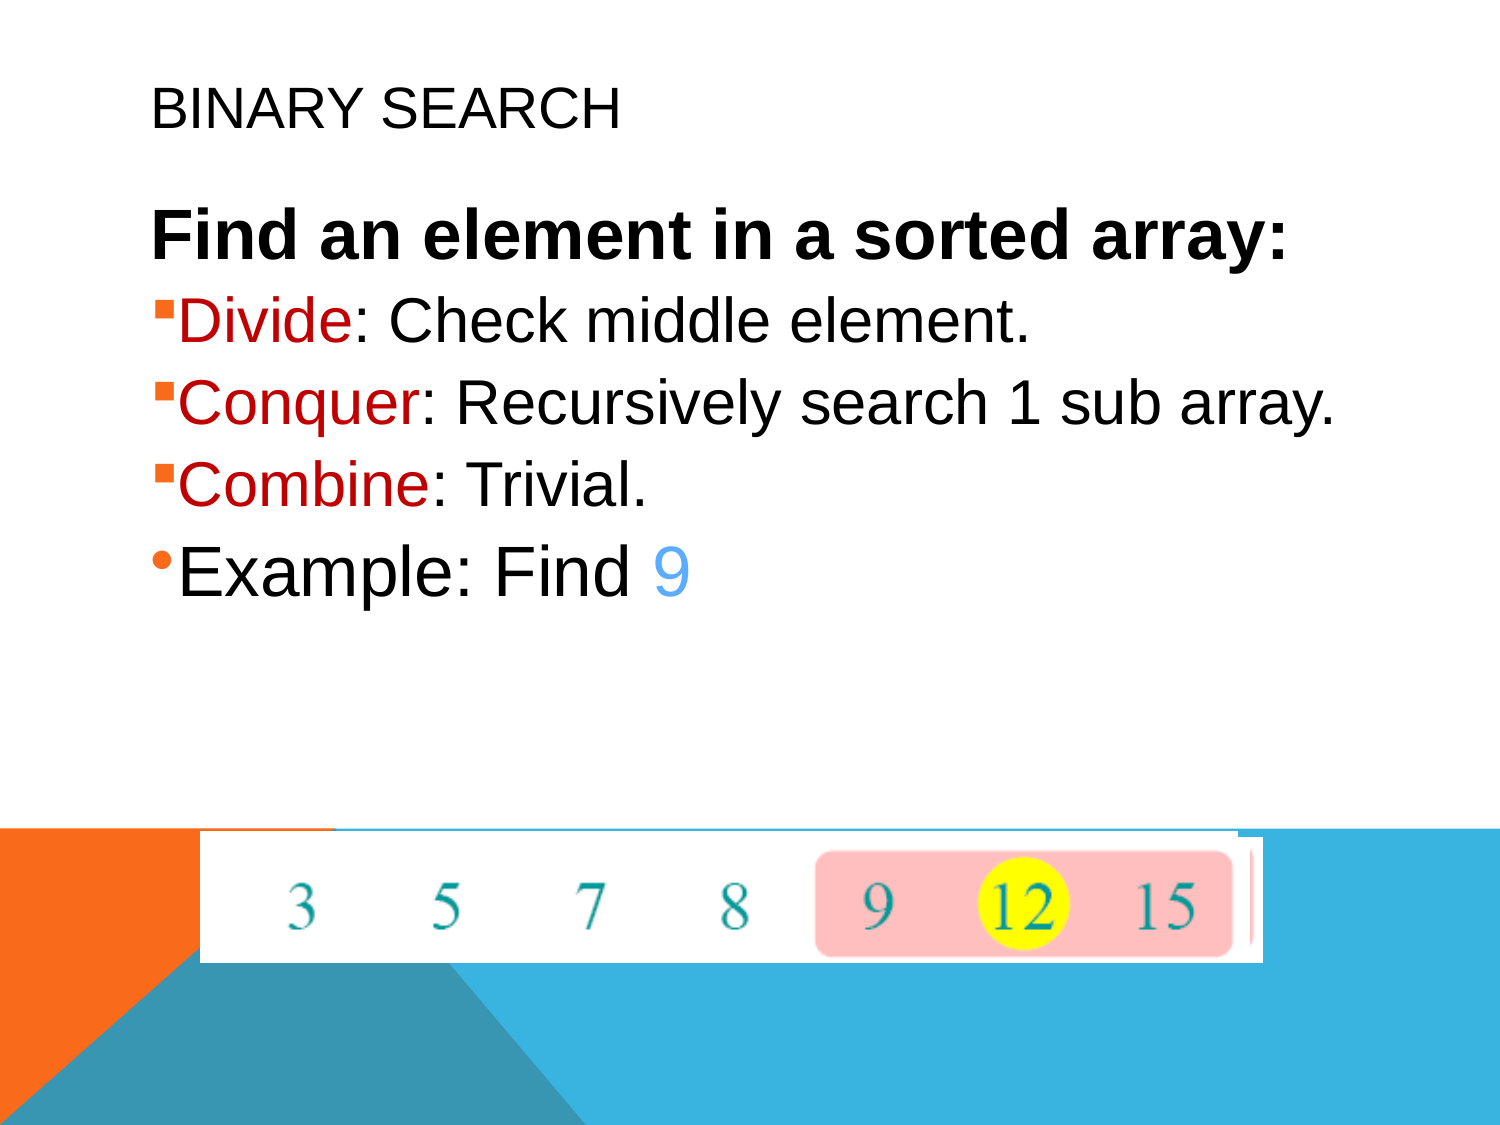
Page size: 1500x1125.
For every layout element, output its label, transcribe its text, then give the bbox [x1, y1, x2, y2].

list Find an element in a sorted array: Divide: Check middle element. Conquer: Recursively search 1 sub array. Combine: Trivial. Example: Find 9 [135, 180, 1369, 768]
title Binary search [135, 60, 1369, 150]
picture [199, 831, 1263, 963]
